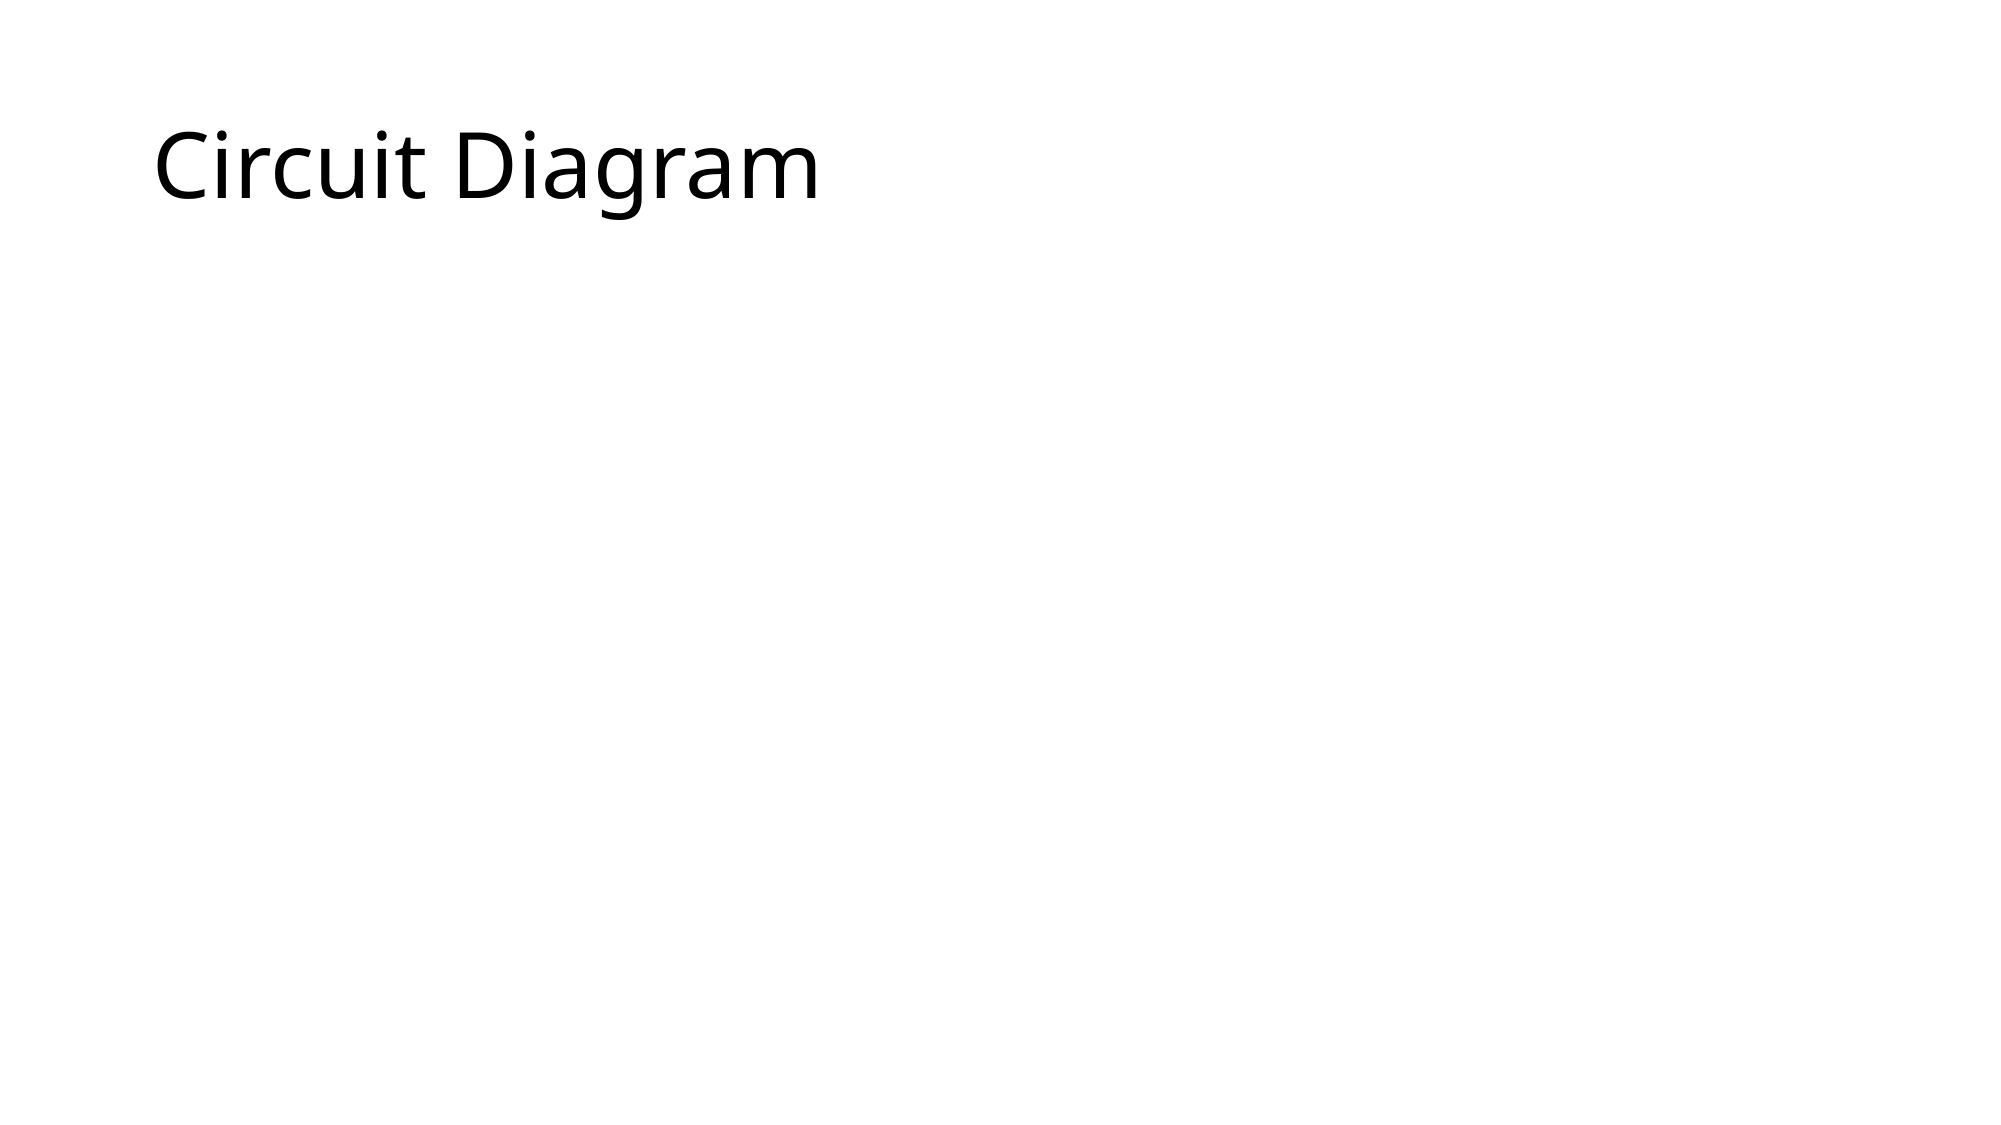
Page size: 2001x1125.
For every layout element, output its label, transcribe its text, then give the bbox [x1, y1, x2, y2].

title Circuit Diagram [137, 59, 1863, 278]
